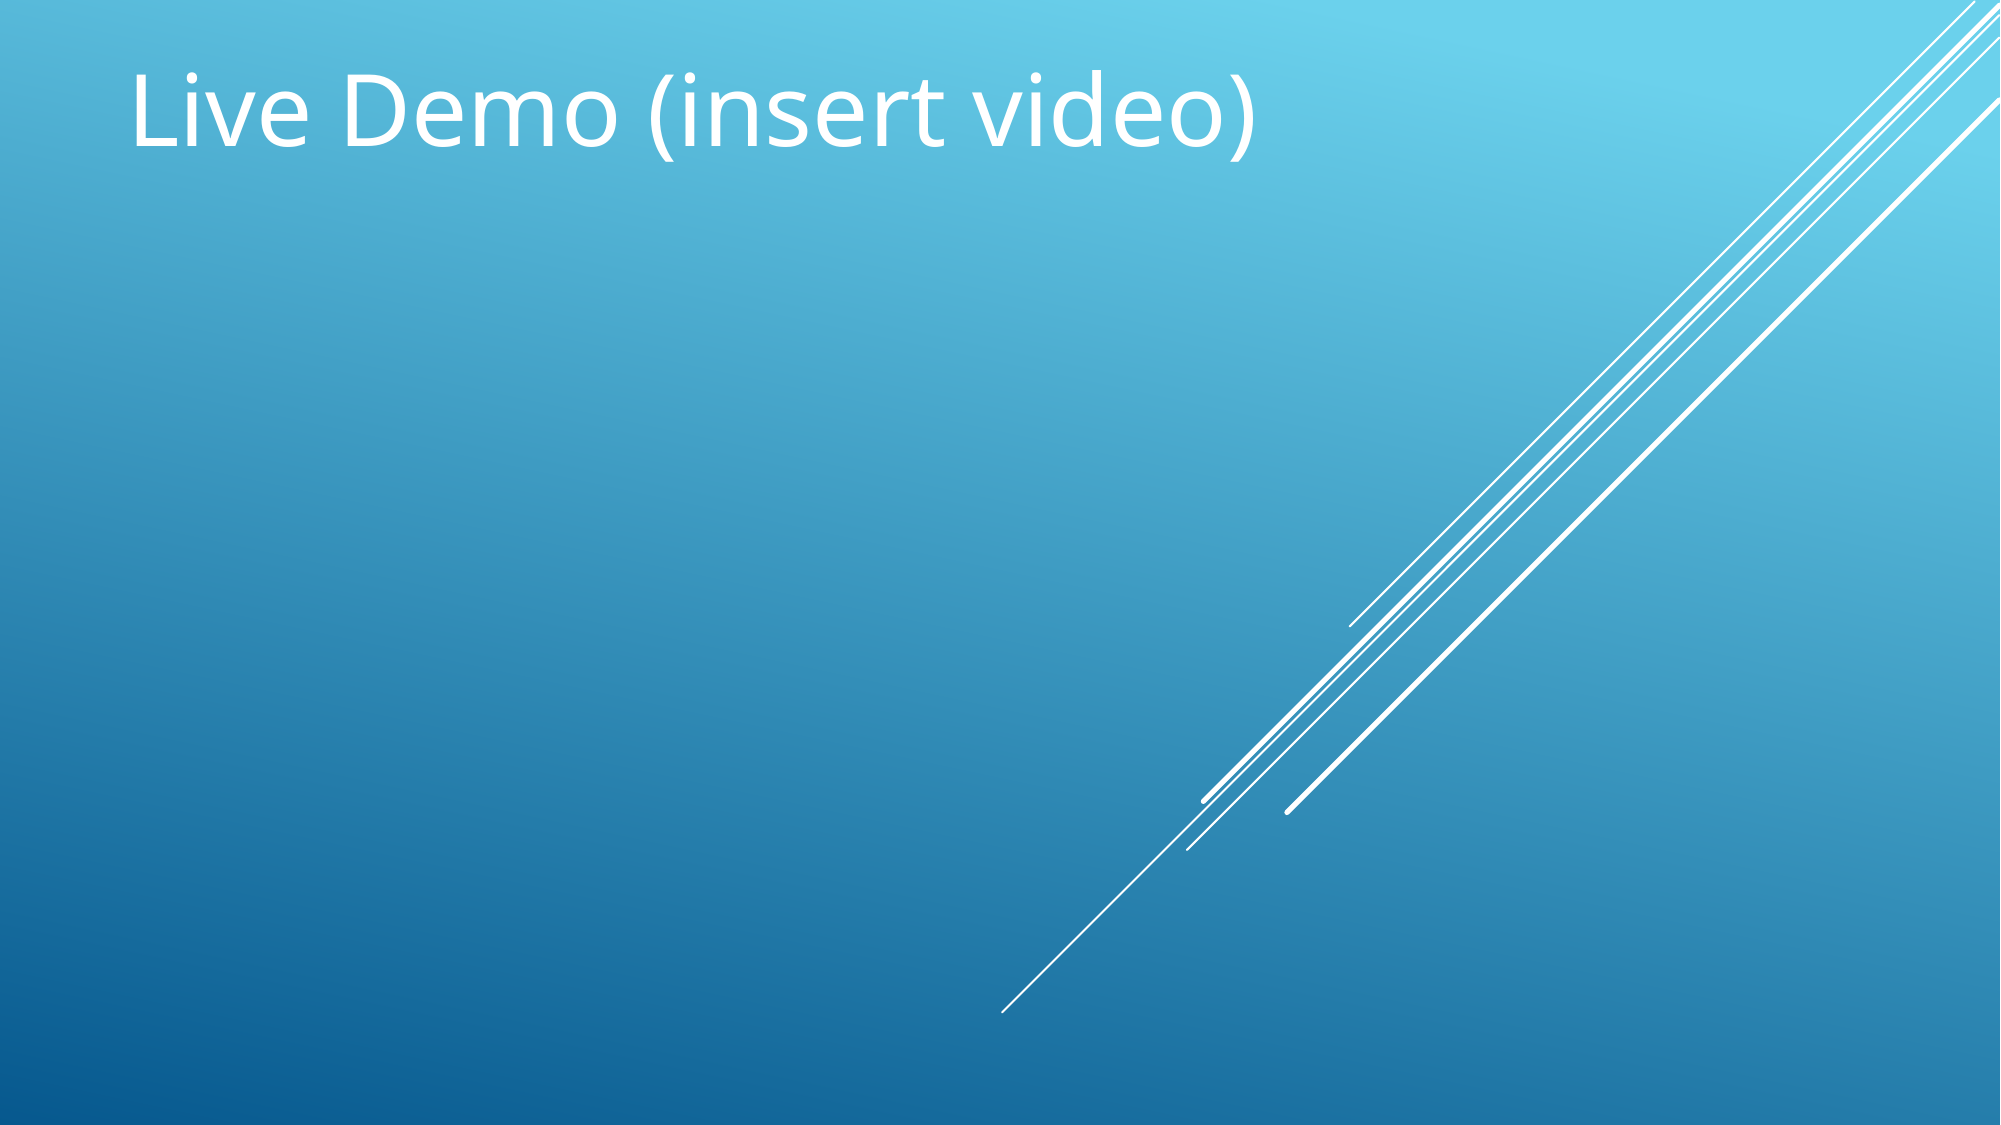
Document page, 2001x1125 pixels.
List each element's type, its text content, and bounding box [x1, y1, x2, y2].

title Live Demo (insert video) [112, 18, 1425, 175]
